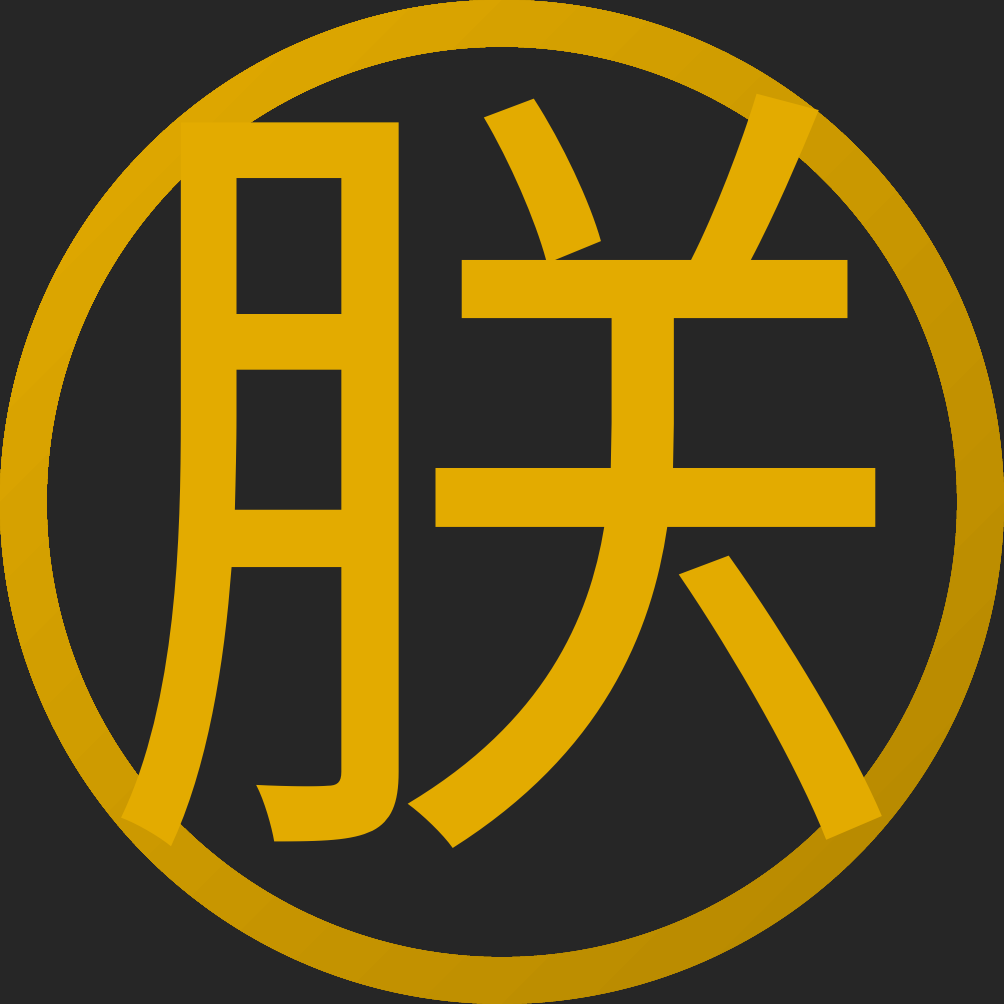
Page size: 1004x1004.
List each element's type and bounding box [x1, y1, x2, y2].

text_box [0, 0, 1004, 1004]
